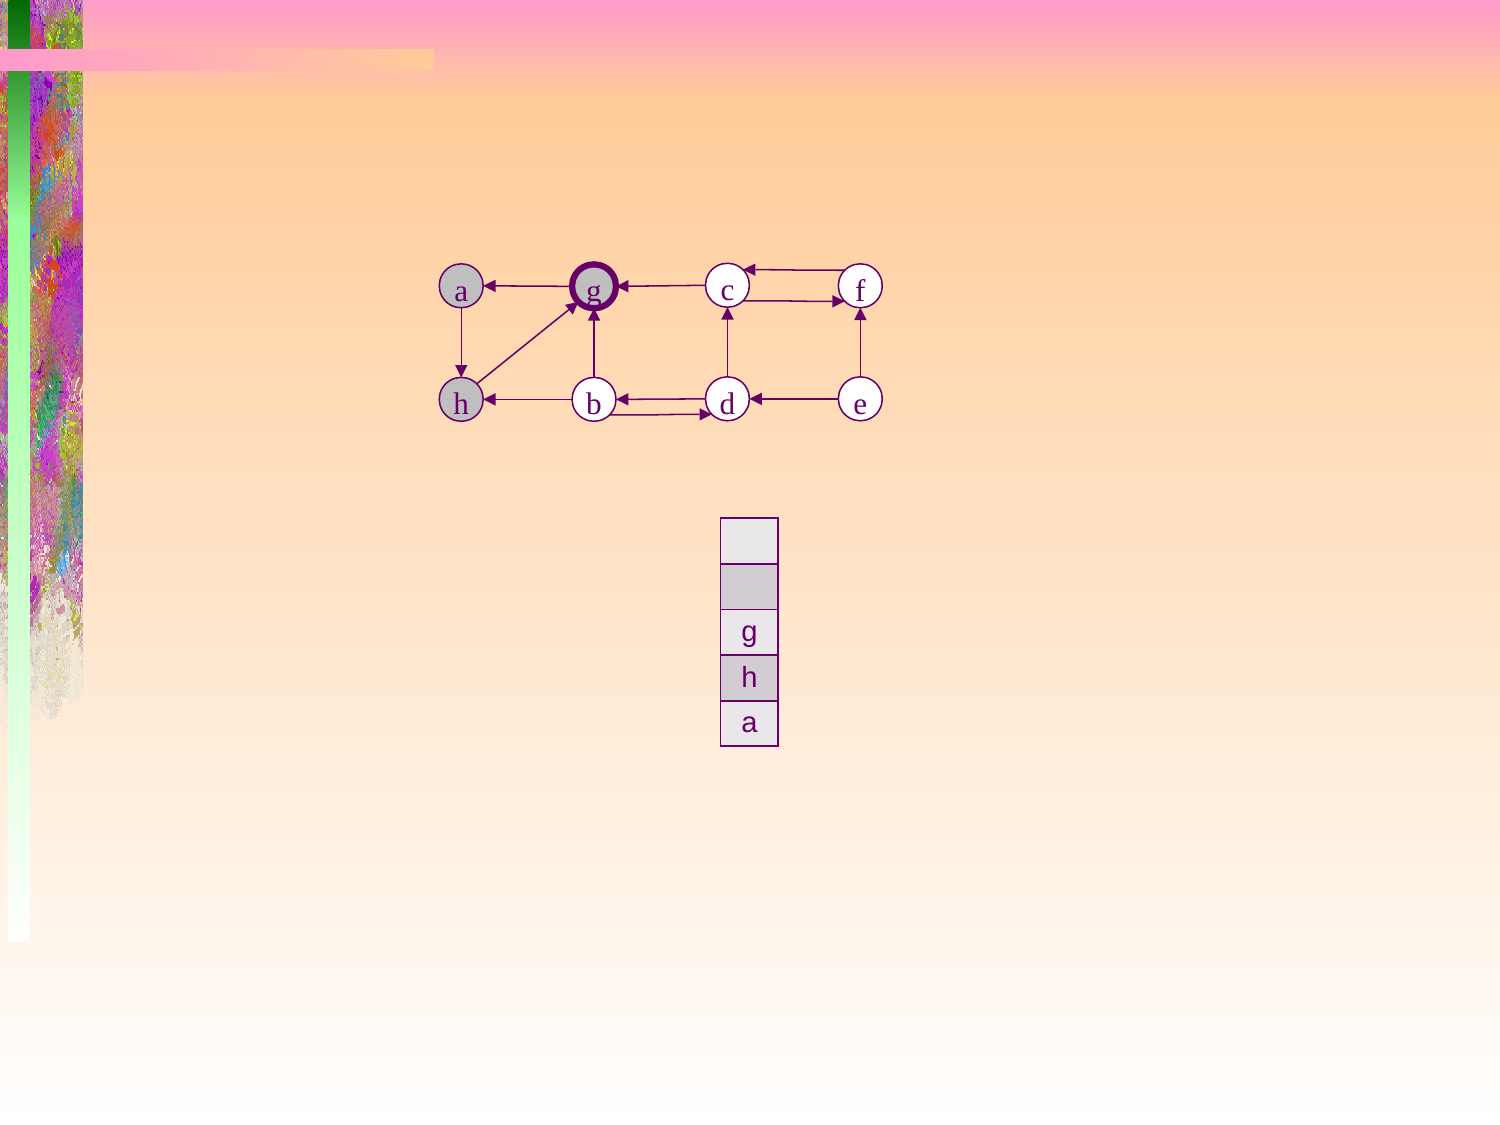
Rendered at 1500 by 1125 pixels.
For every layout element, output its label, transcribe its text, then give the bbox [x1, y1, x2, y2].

picture [29, 0, 83, 50]
text_box a [439, 263, 484, 308]
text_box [476, 301, 579, 384]
table_cell g [721, 610, 777, 654]
text_box g [572, 264, 616, 309]
text_box f [838, 263, 883, 308]
table_cell a [721, 702, 777, 745]
text_box e [838, 376, 883, 421]
table_header [721, 519, 777, 563]
table_cell h [721, 656, 777, 700]
picture [0, 0, 9, 50]
text_box h [439, 377, 484, 422]
text_box d [705, 376, 750, 421]
text_box c [705, 263, 750, 308]
picture [29, 71, 83, 821]
text_box b [572, 377, 616, 422]
table_cell [721, 565, 777, 609]
picture [0, 71, 9, 821]
